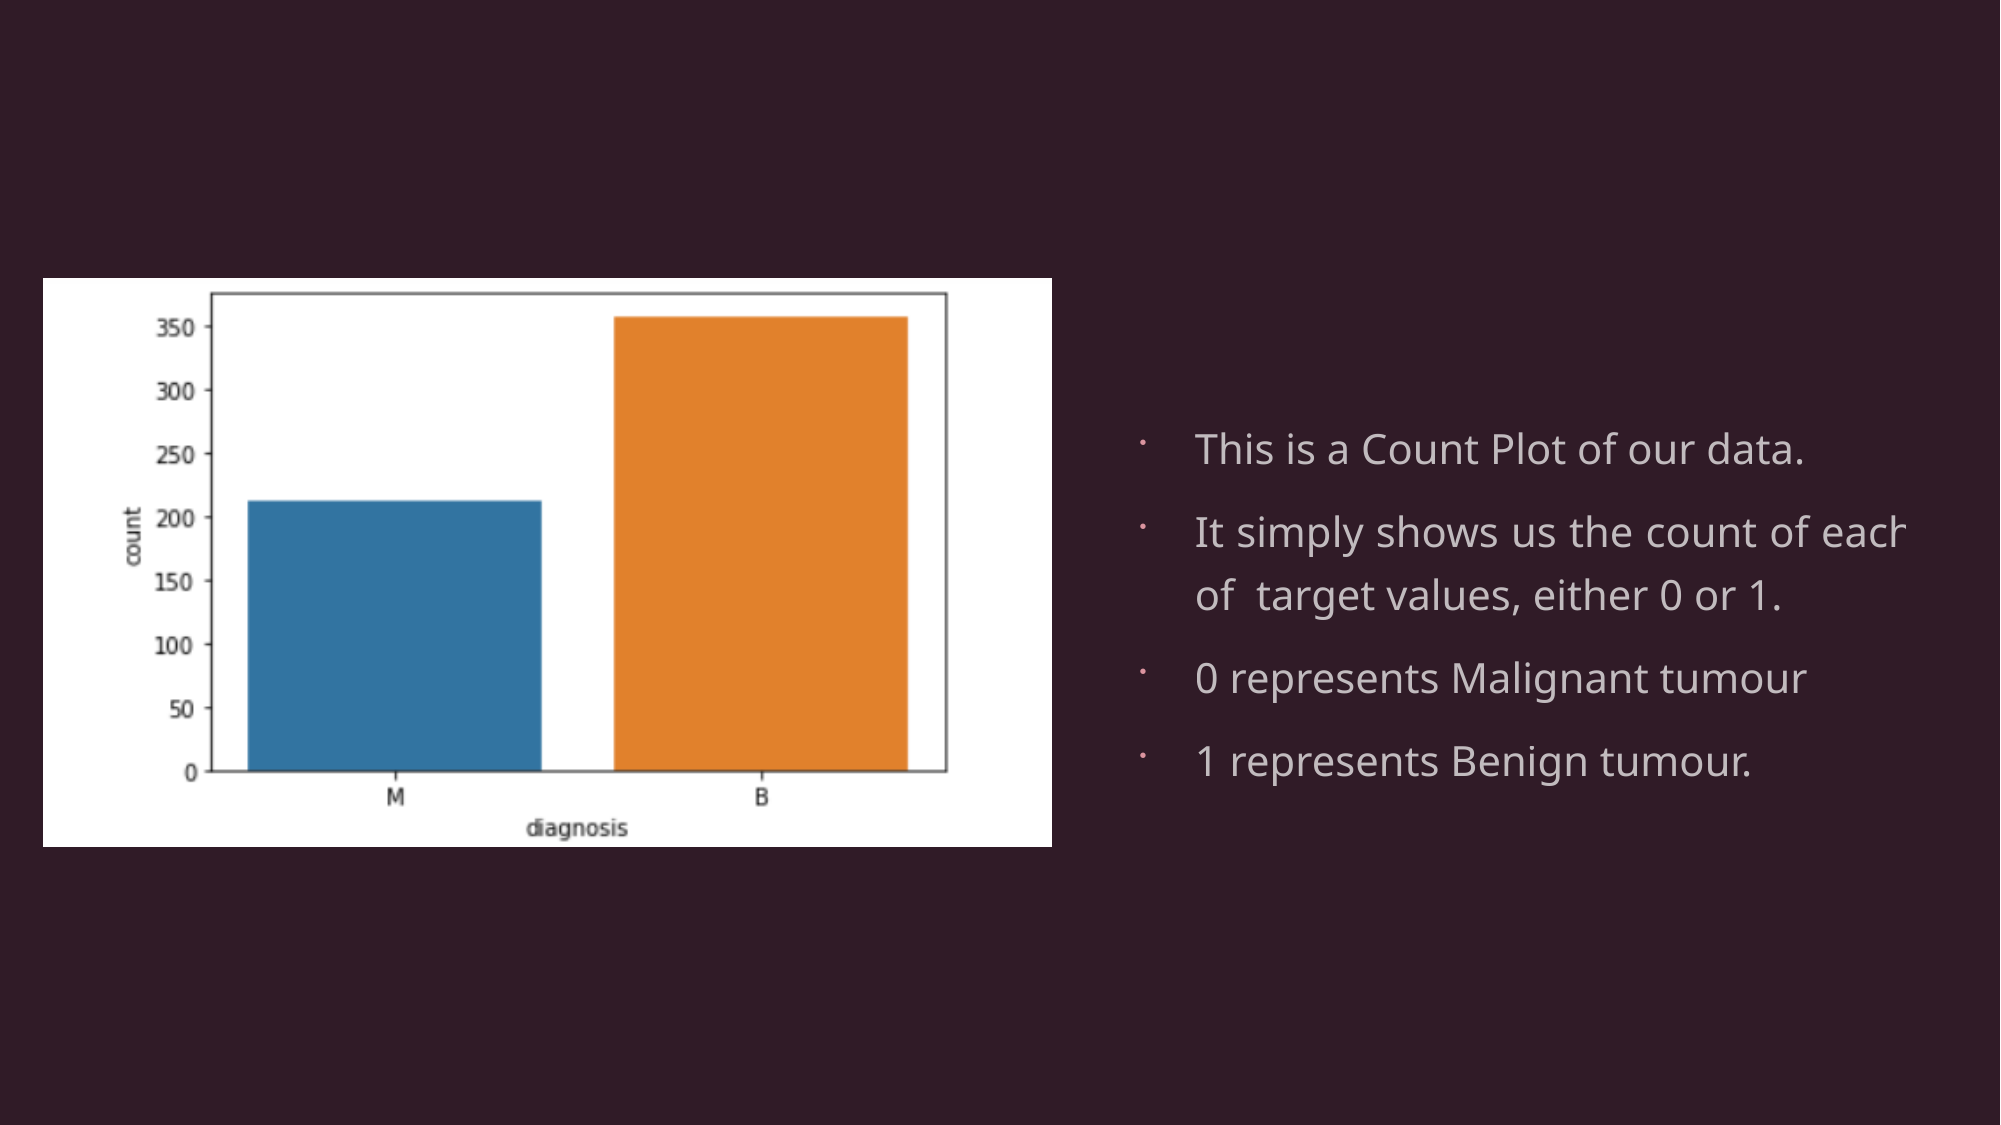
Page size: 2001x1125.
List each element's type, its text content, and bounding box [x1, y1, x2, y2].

list This is a Count Plot of our data. It simply shows us the count of each of target values, either 0 or 1. 0 represents Malignant tumour 1 represents Benign tumour. [1136, 410, 1915, 1125]
picture [42, 277, 1052, 848]
